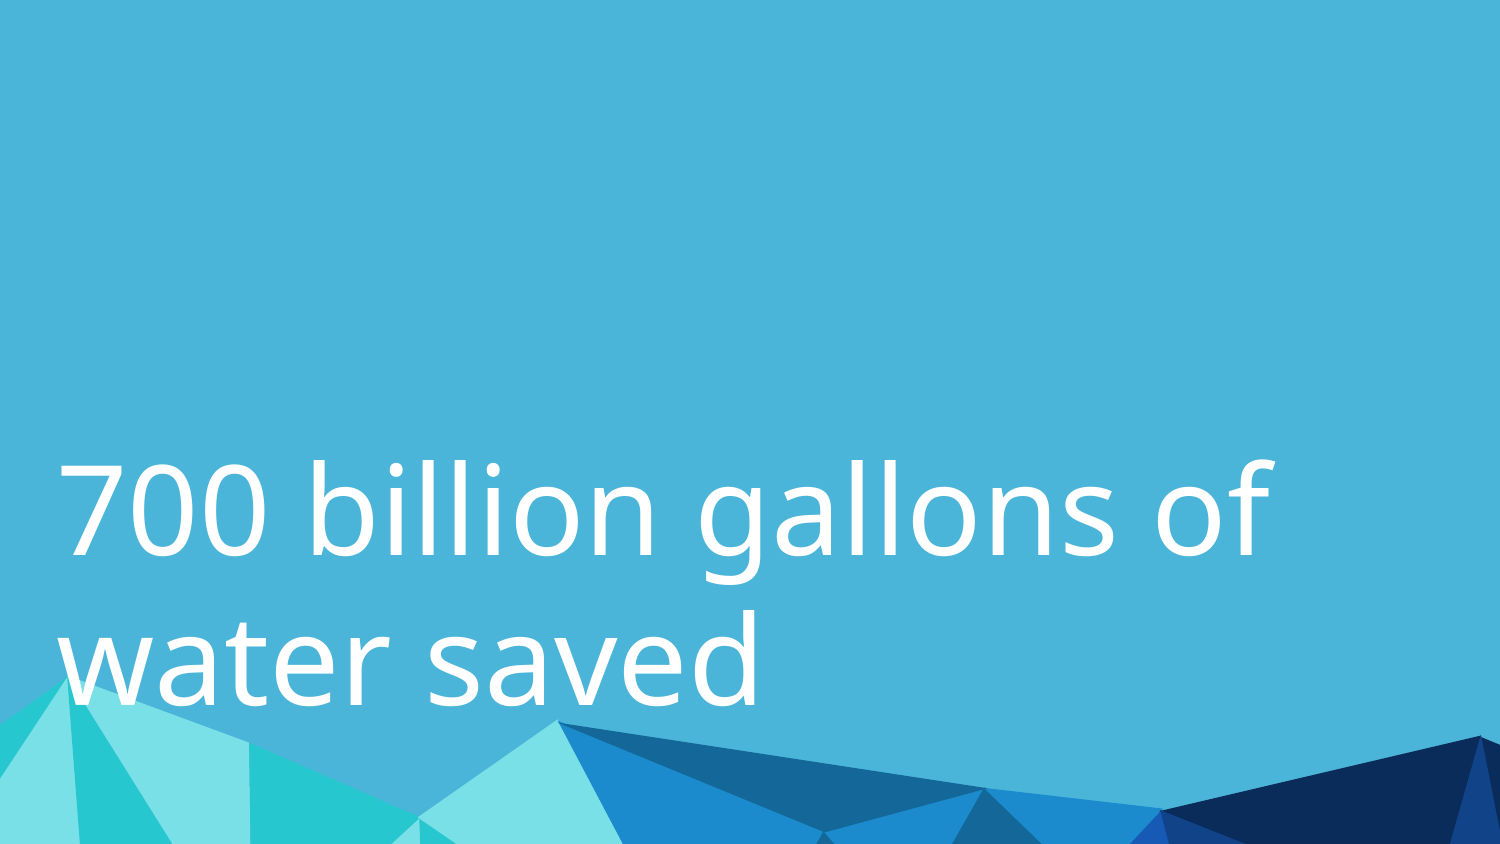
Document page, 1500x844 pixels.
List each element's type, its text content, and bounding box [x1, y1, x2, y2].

text_box 700 billion gallons of water saved [41, 415, 1415, 600]
